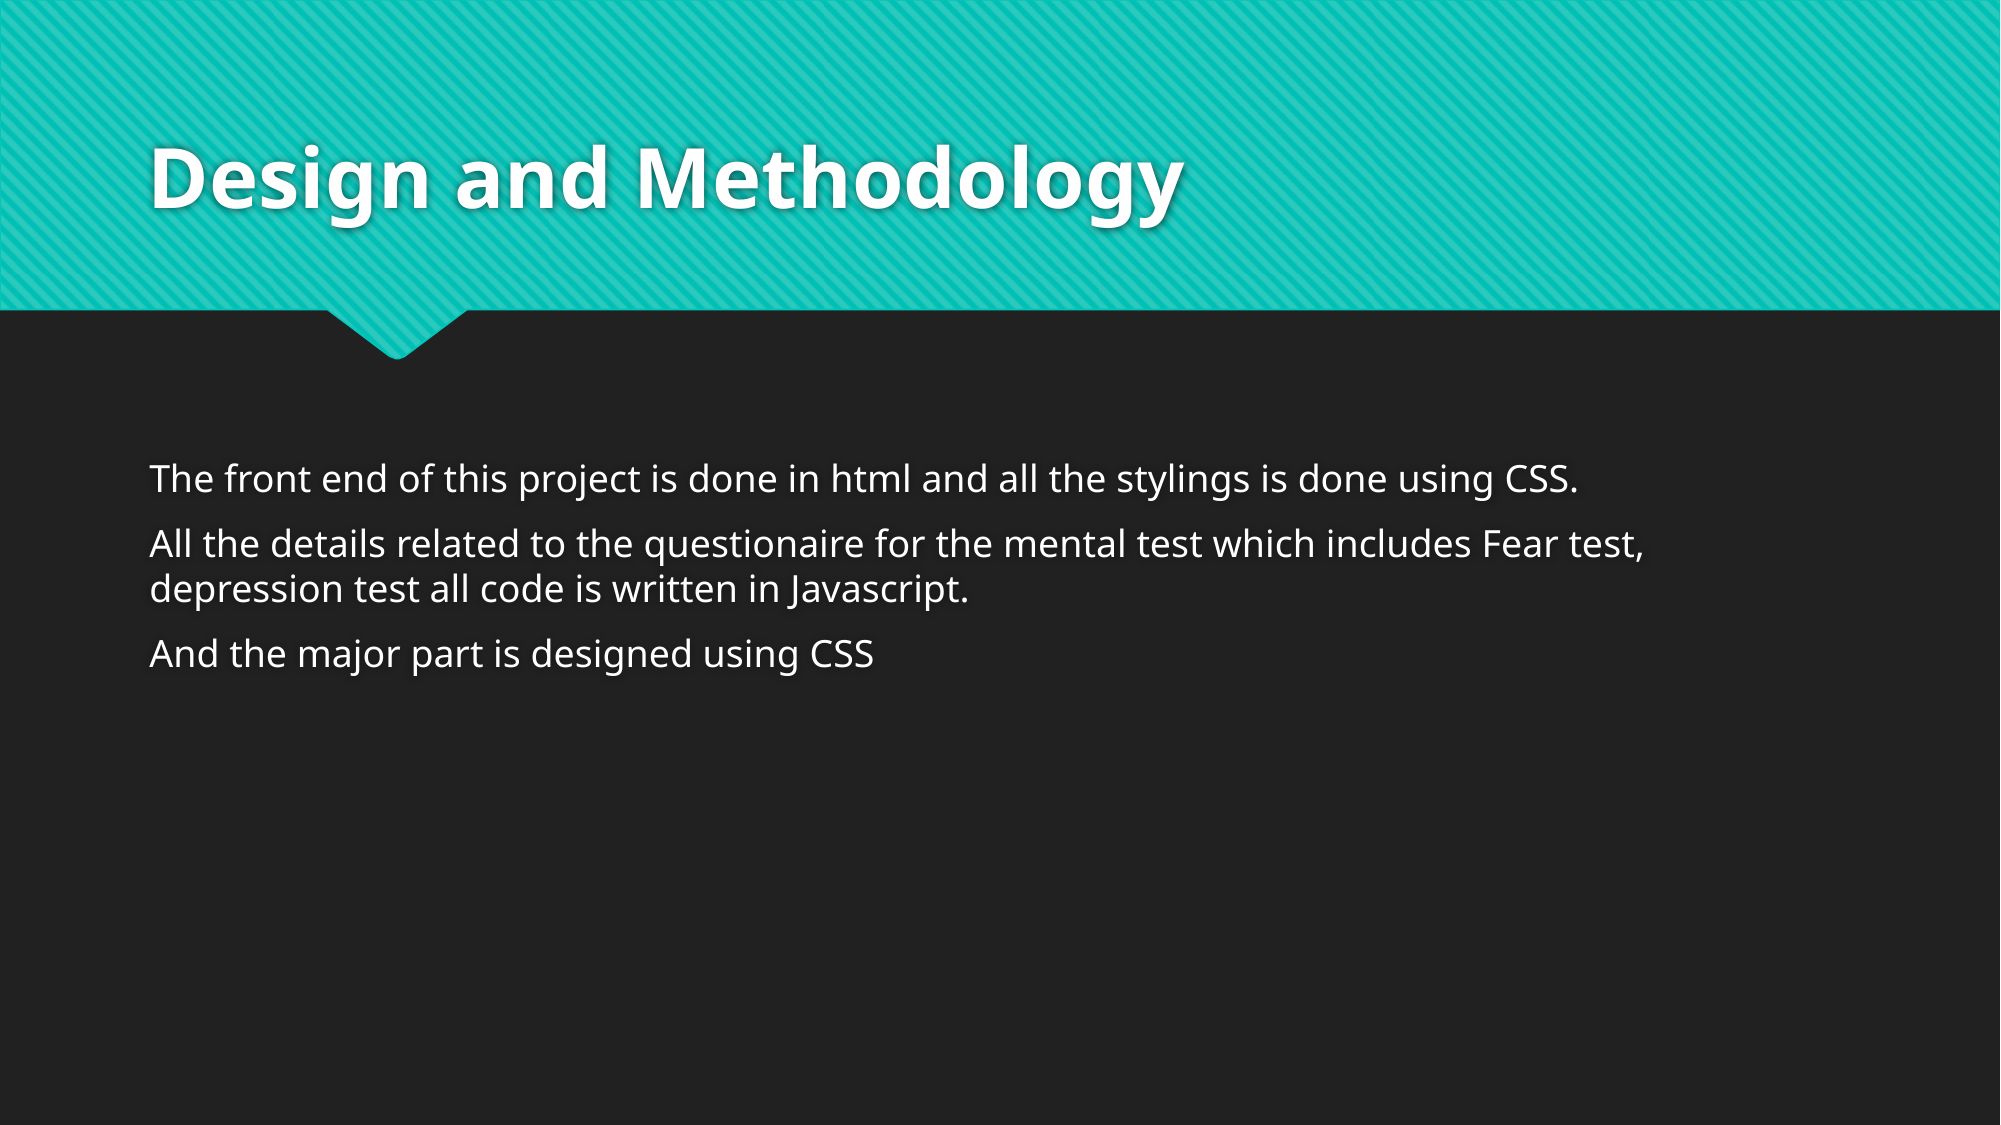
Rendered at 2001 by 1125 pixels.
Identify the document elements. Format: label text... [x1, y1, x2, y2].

title Design and Methodology [132, 73, 1868, 233]
list The front end of this project is done in html and all the stylings is done using CSS. All the details related to the questionaire for the mental test which includes Fear test, depression test all code is written in Javascript. And the major part is designed using CSS [134, 364, 1866, 962]
